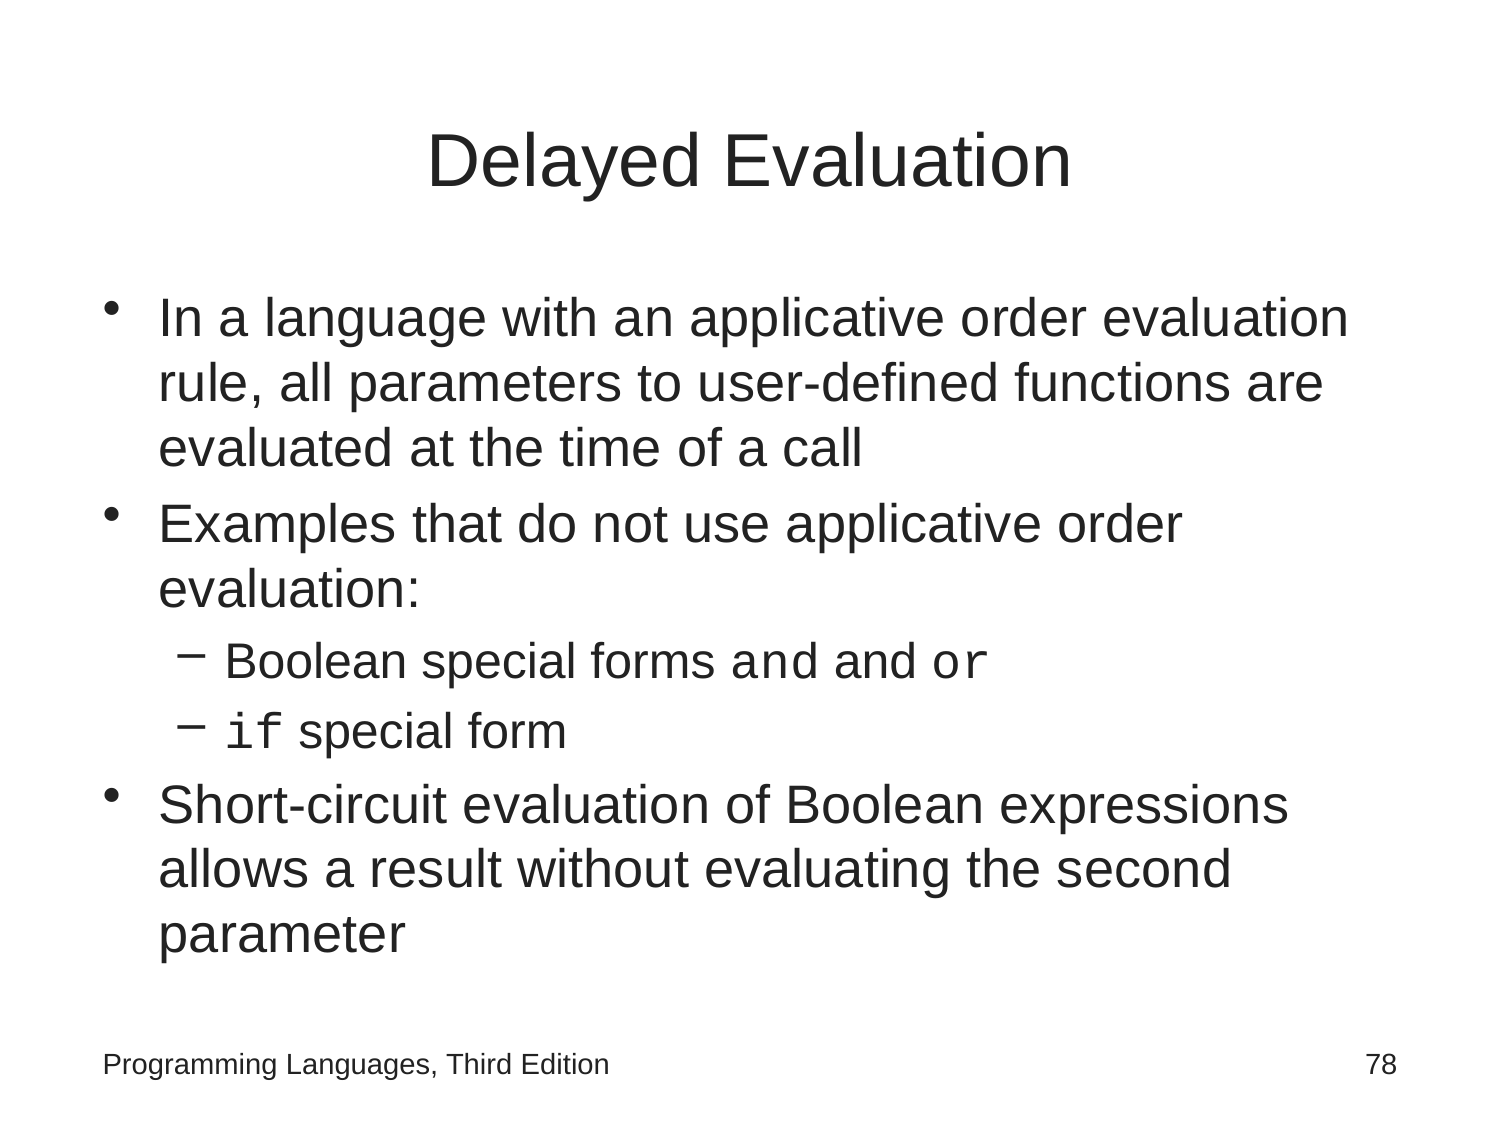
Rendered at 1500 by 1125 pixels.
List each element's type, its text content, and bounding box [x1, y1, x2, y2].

slide_number 78 [1074, 1037, 1413, 1101]
footer Programming Languages, Third Edition [87, 1037, 1051, 1101]
title Delayed Evaluation [87, 62, 1413, 250]
list In a language with an applicative order evaluation rule, all parameters to user-defined functions are evaluated at the time of a call Examples that do not use applicative order evaluation: Boolean special forms and and or if special form Short-circuit evaluation of Boolean expressions allows a result without evaluating the second parameter [87, 275, 1413, 1025]
